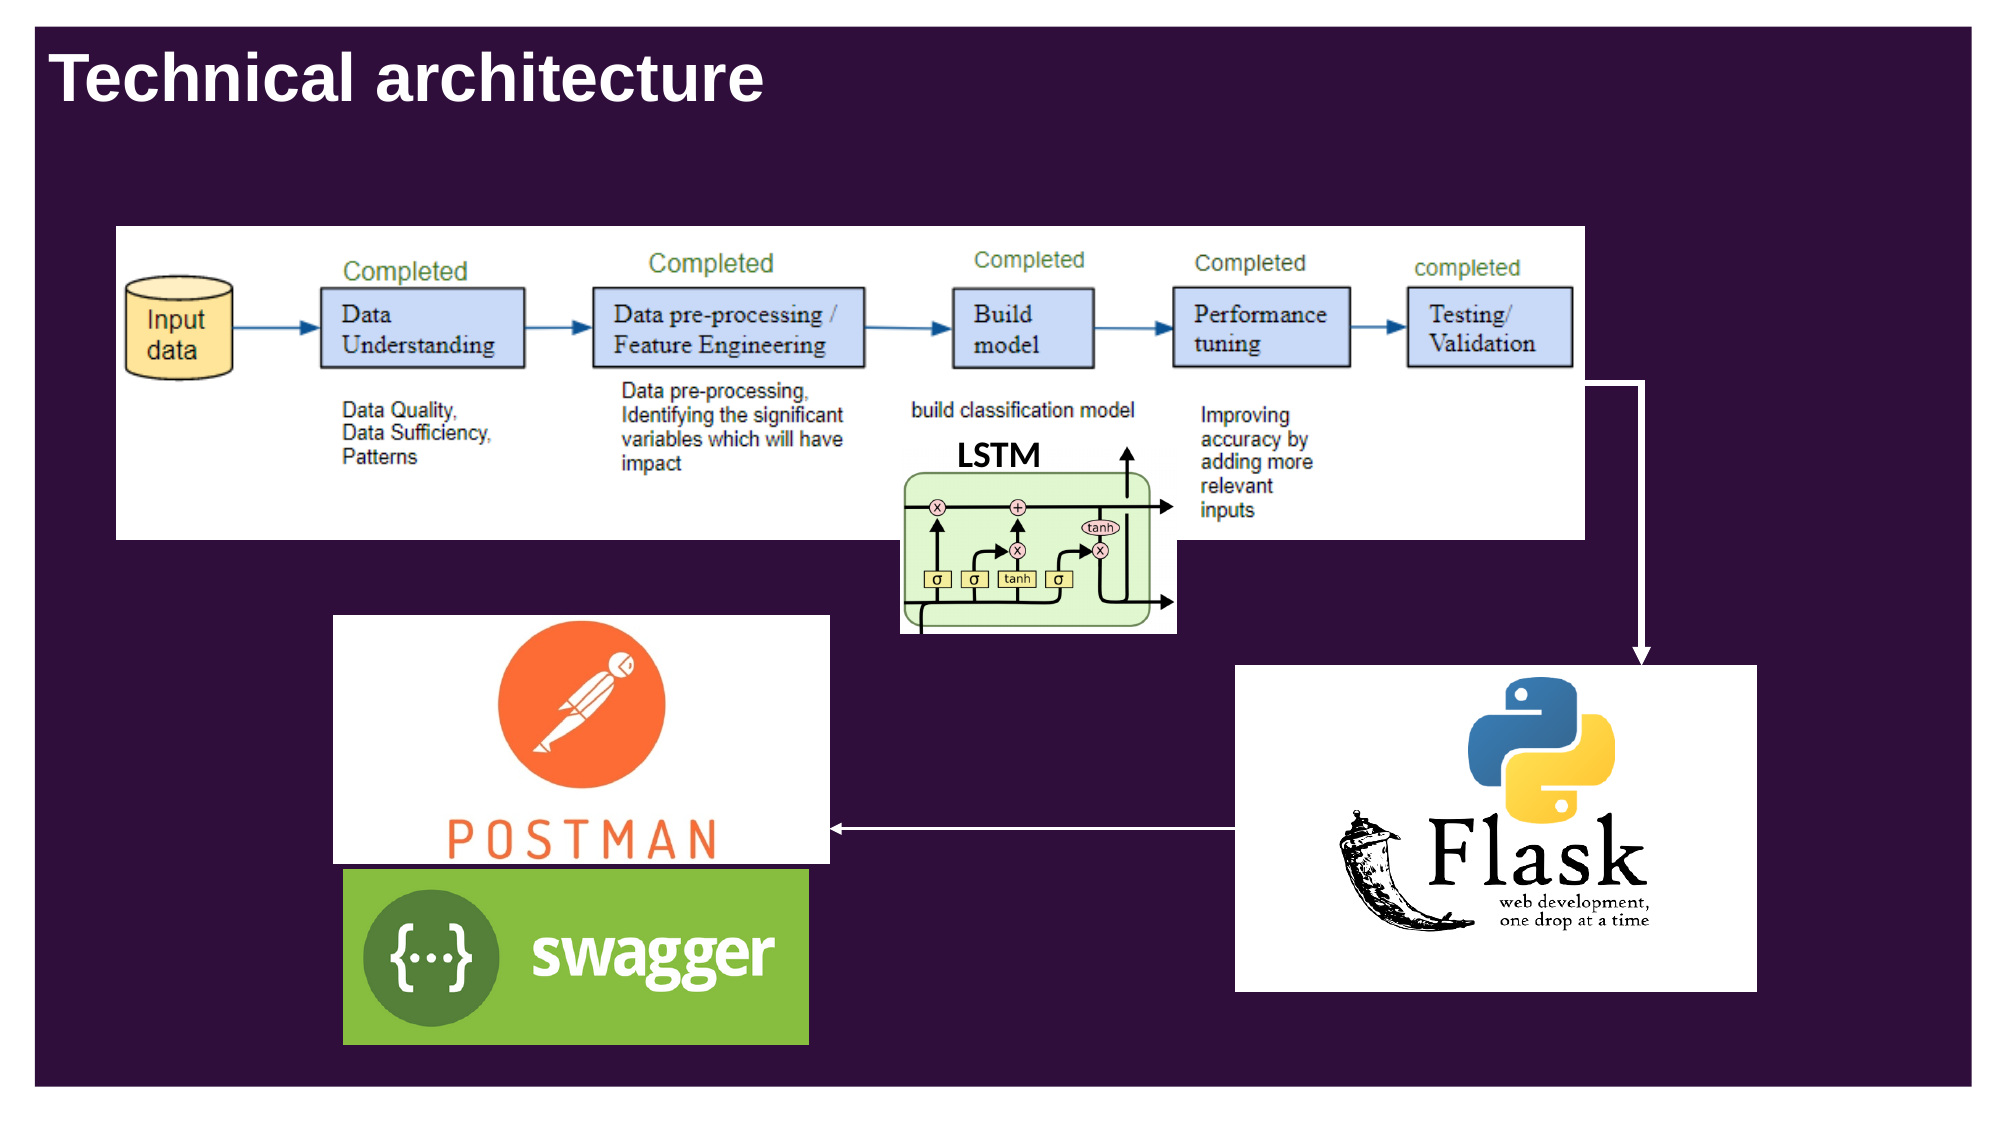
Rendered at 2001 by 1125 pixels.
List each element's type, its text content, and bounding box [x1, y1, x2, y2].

picture [116, 226, 1585, 634]
text_box Technical architecture [35, 26, 1191, 203]
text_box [1584, 383, 1642, 666]
picture [333, 615, 830, 864]
picture [1234, 665, 1757, 992]
picture [343, 869, 809, 1045]
text_box [34, 26, 1972, 1087]
